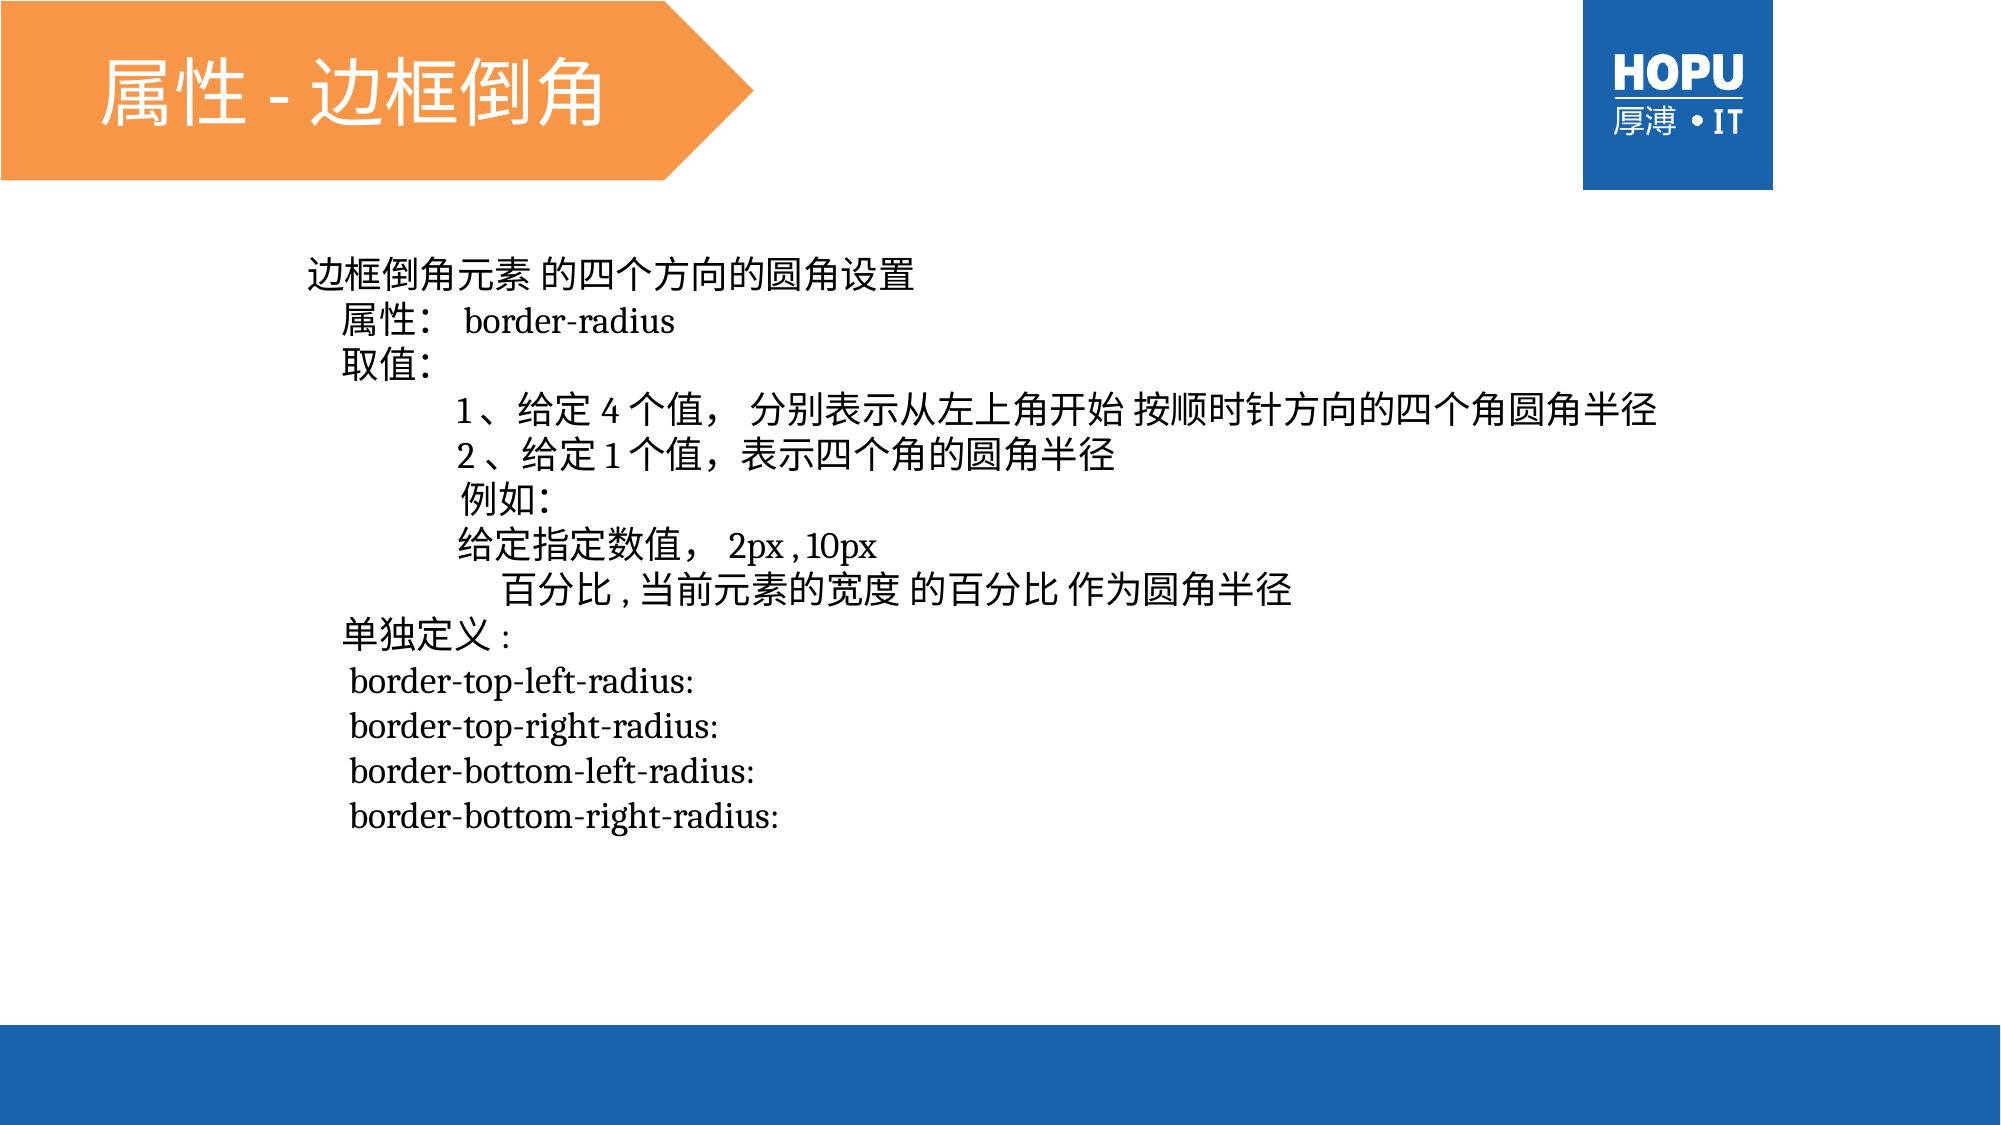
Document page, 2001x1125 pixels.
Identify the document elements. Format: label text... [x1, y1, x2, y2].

text_box 边框倒角元素 的四个方向的圆角设置 属性：border-radius 取值： 1、给定4个值， 分别表示从左上角开始 按顺时针方向的四个角圆角半径 2、给定1个值，表示四个角的圆角半径 例如： 给定指定数值，2px , 10px 百分比,当前元素的宽度 的百分比 作为圆角半径 单独定义: border-top-left-radius: border-top-right-radius: border-bottom-left-radius: border-bottom-right-radius: [292, 244, 1674, 844]
picture [1583, 0, 1773, 190]
text_box 属性-边框倒角 [0, 0, 757, 183]
